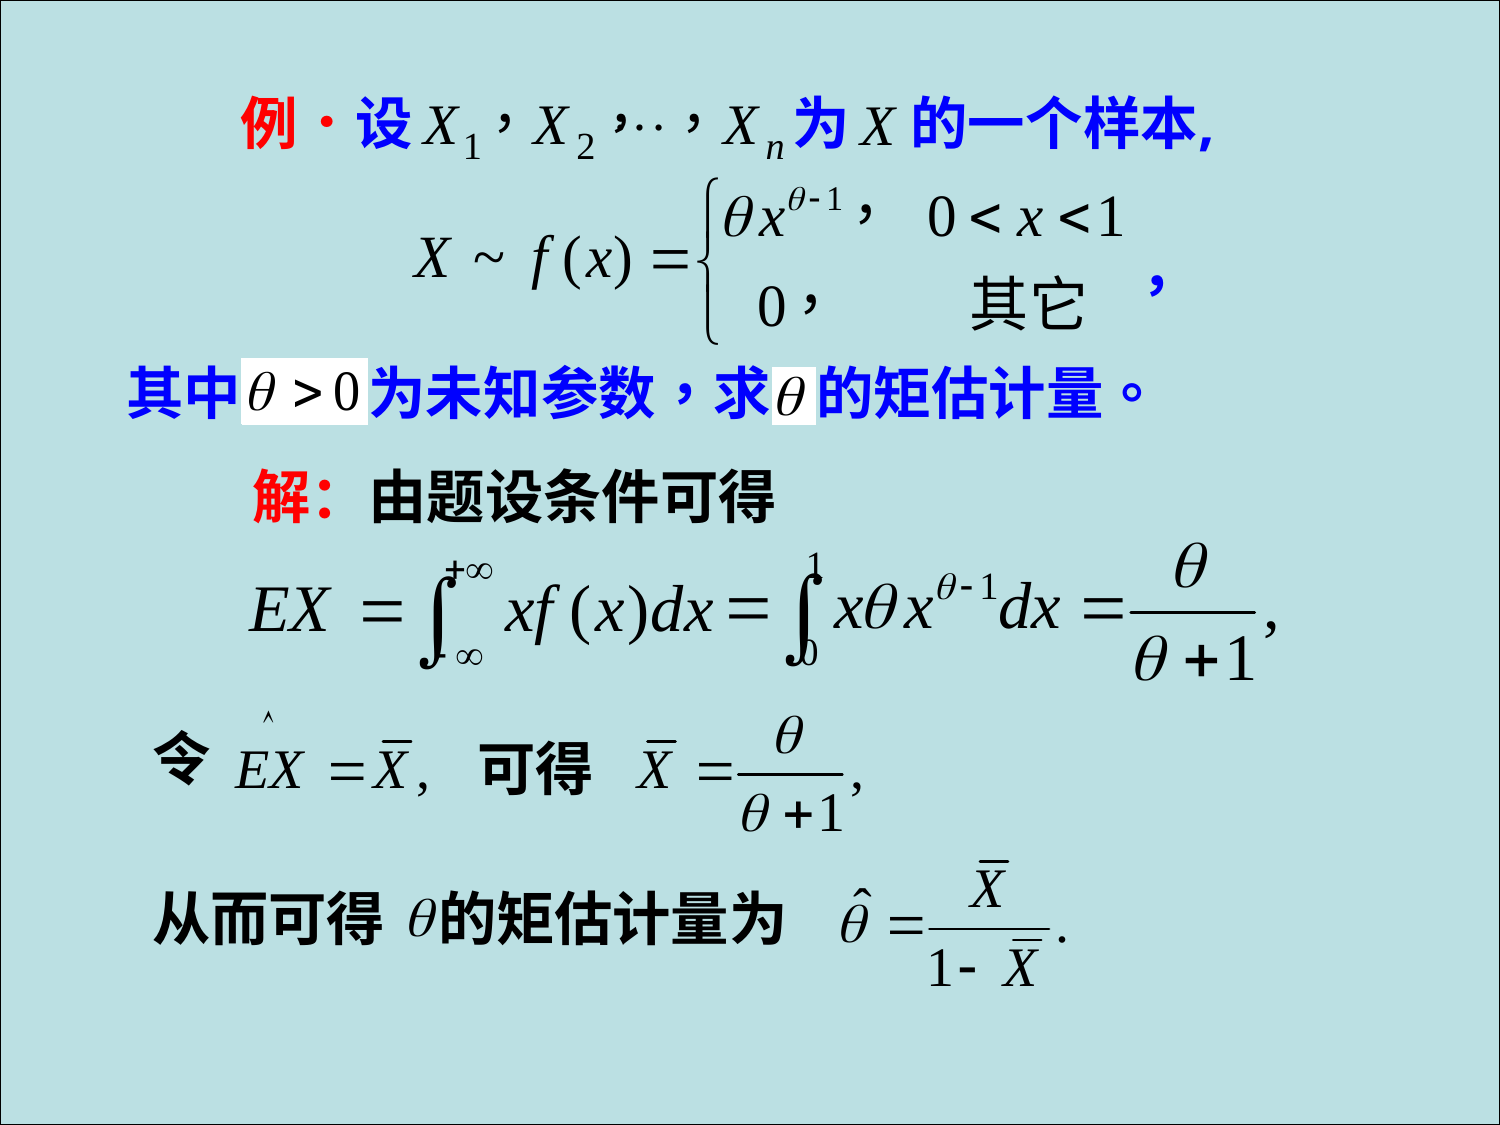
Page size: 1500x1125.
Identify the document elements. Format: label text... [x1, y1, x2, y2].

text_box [125, 86, 1407, 436]
text_box 可得 [462, 725, 619, 810]
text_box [712, 523, 1289, 696]
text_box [832, 849, 1076, 999]
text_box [224, 699, 440, 812]
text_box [237, 537, 707, 682]
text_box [399, 884, 447, 951]
text_box 令 [137, 714, 219, 800]
text_box 解：由题设条件可得 [237, 452, 850, 536]
text_box 从而可得 的矩估计量为 [137, 875, 827, 960]
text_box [624, 699, 873, 845]
